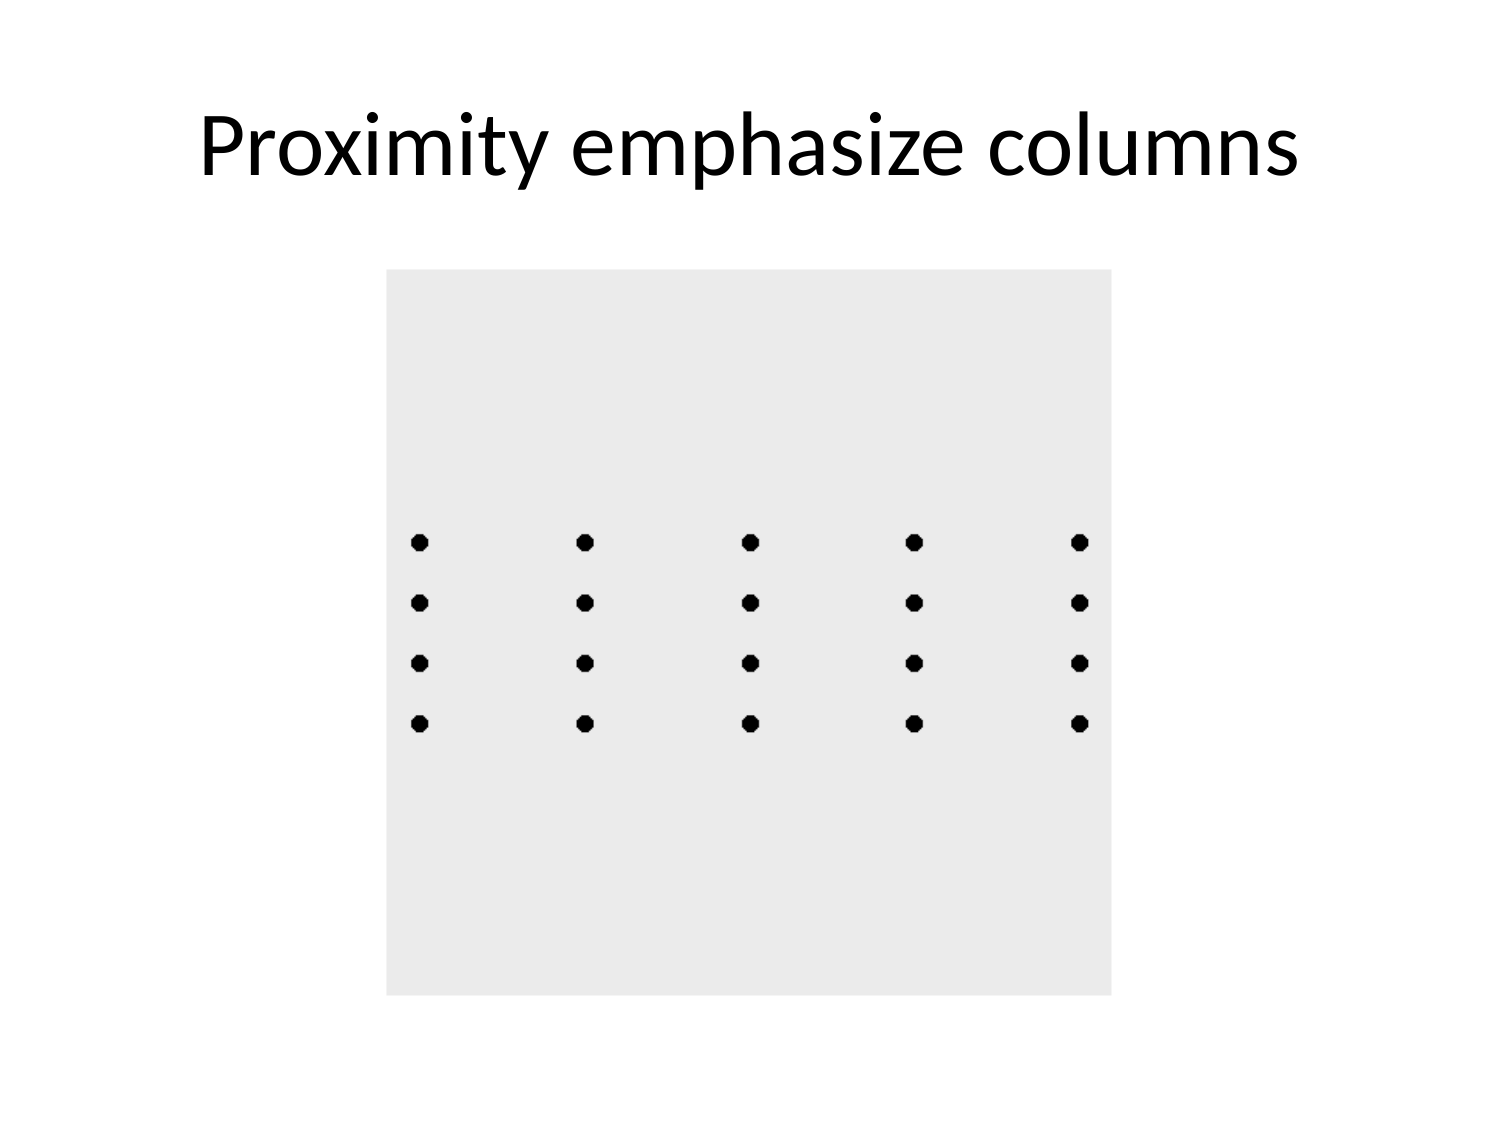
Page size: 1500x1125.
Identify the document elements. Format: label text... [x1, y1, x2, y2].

picture [378, 262, 1122, 1005]
title Proximity emphasize columns [75, 45, 1425, 233]
